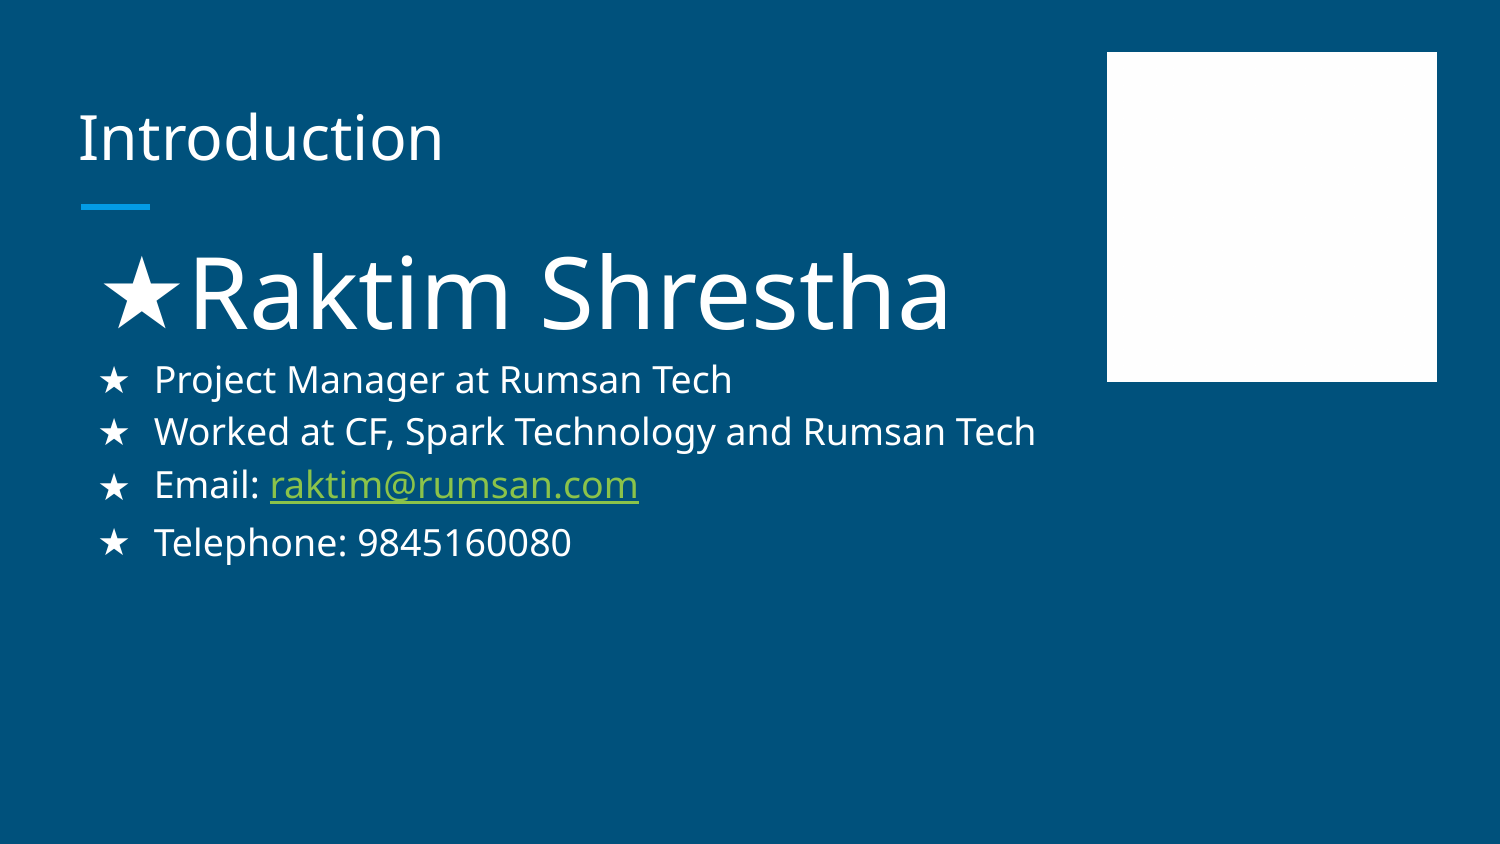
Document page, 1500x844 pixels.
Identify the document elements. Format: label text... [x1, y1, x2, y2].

picture [1108, 53, 1436, 381]
title Introduction [63, 75, 1101, 188]
list Raktim Shrestha Project Manager at Rumsan Tech Worked at CF, Spark Technology and Rumsan Tech Email: raktim@rumsan.com Telephone: 9845160080 [63, 196, 1437, 750]
